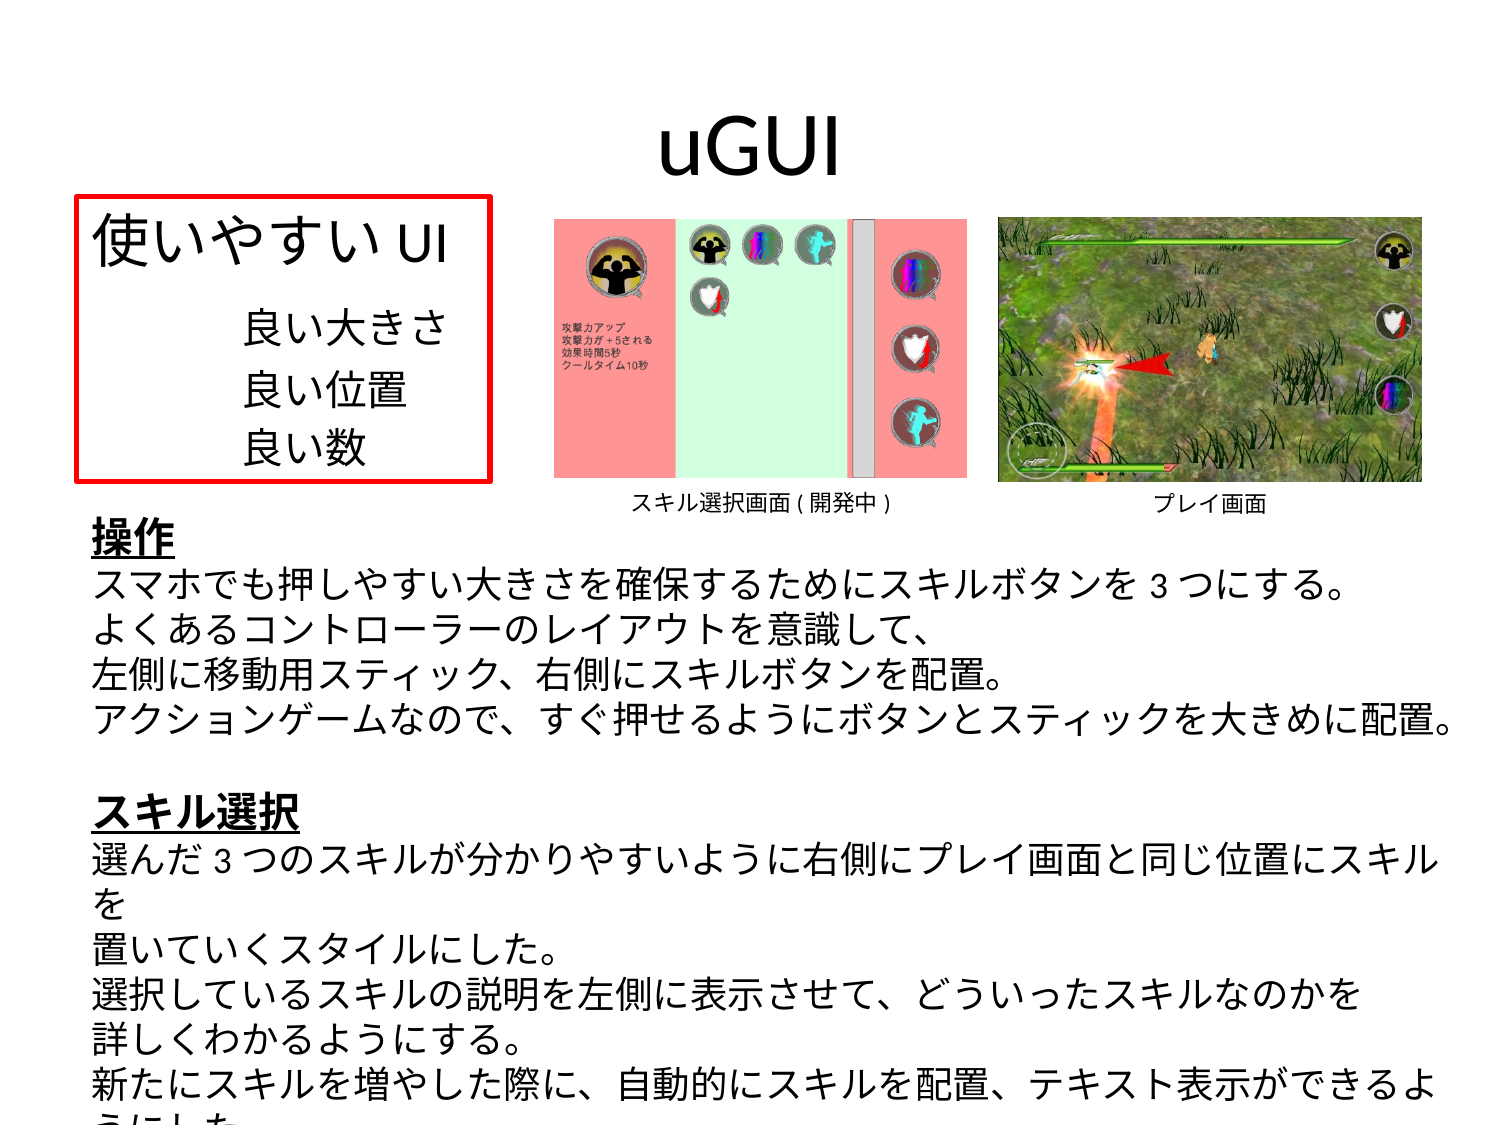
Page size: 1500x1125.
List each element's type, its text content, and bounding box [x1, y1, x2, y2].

text_box 操作 スマホでも押しやすい大きさを確保するためにスキルボタンを3つにする。 よくあるコントローラーのレイアウトを意識して、 左側に移動用スティック、右側にスキルボタンを配置。 アクションゲームなので、すぐ押せるようにボタンとスティックを大きめに配置。 スキル選択 選んだ3つのスキルが分かりやすいように右側にプレイ画面と同じ位置にスキルを 置いていくスタイルにした。 選択しているスキルの説明を左側に表示させて、どういったスキルなのかを 詳しくわかるようにする。 新たにスキルを増やした際に、自動的にスキルを配置、テキスト表示ができるようにした。 [76, 503, 1483, 1125]
text_box プレイ画面 [1137, 490, 1283, 525]
title uGUI [75, 45, 1425, 233]
picture [553, 219, 967, 478]
picture [997, 217, 1422, 482]
list 使いやすいUI 良い大きさ 良い位置 良い数 [76, 196, 491, 482]
text_box スキル選択画面(開発中) [615, 485, 906, 524]
